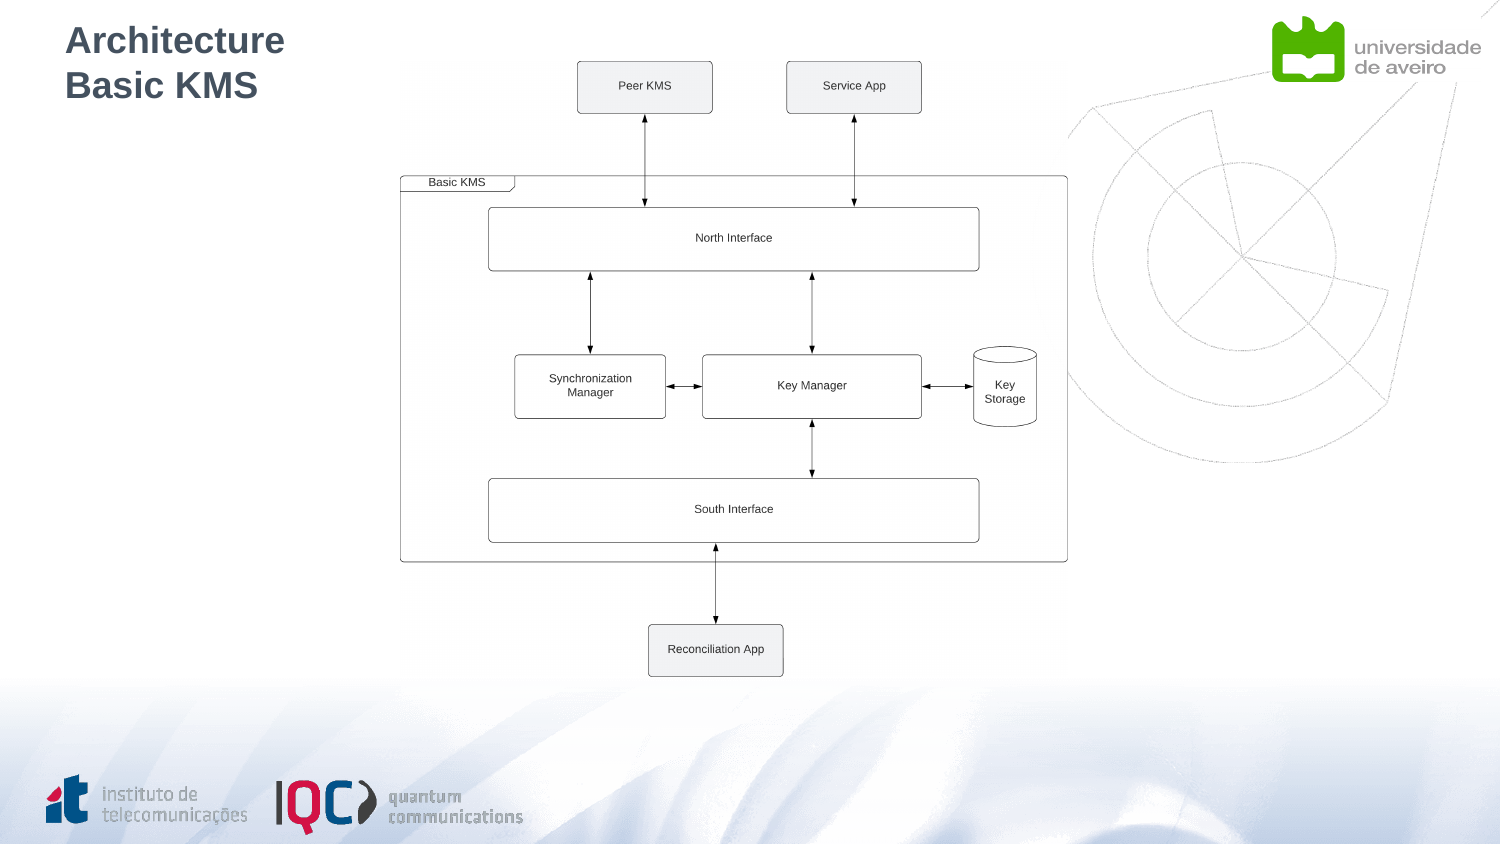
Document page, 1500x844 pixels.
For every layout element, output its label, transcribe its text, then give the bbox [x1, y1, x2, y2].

title Architecture Basic KMS [53, 17, 1414, 106]
picture [0, 0, 1500, 844]
